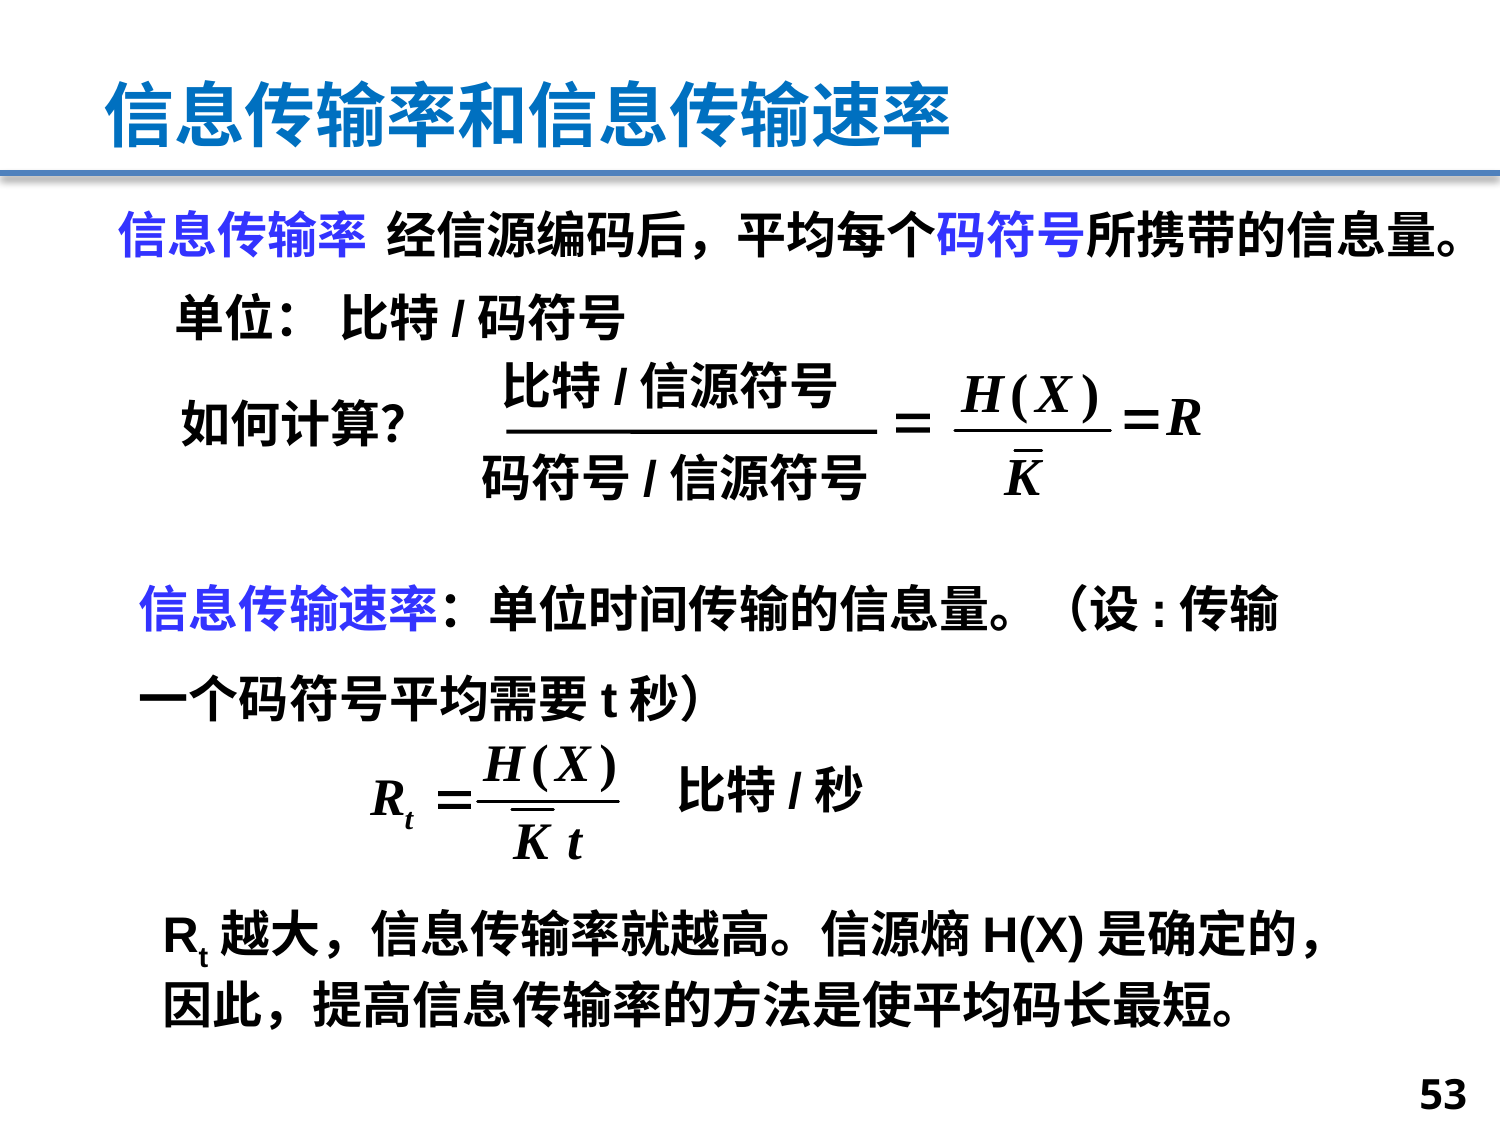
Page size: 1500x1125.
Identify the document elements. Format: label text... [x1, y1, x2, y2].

text_box Rt越大，信息传输率就越高。信源熵H(X)是确定的，因此，提高信息传输率的方法是使平均码长最短。 [147, 895, 1400, 1041]
text_box 经信源编码后，平均每个码符号所携带的信息量。 [383, 196, 1500, 271]
slide_number 53 [1379, 1075, 1483, 1118]
title 信息传输率和信息传输速率 [88, 30, 1412, 164]
text_box 比特/秒 [661, 751, 879, 827]
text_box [950, 361, 1107, 436]
text_box 如何计算？ [165, 385, 459, 460]
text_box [993, 385, 1213, 505]
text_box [466, 347, 1154, 516]
text_box 信息传输率 [102, 196, 383, 271]
text_box 比特/码符号 [324, 278, 1011, 354]
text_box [882, 352, 1122, 501]
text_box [359, 727, 632, 882]
text_box 信息传输速率：单位时间传输的信息量。（设:传输一个码符号平均需要t秒） [123, 539, 1341, 735]
text_box 单位： [159, 278, 324, 354]
